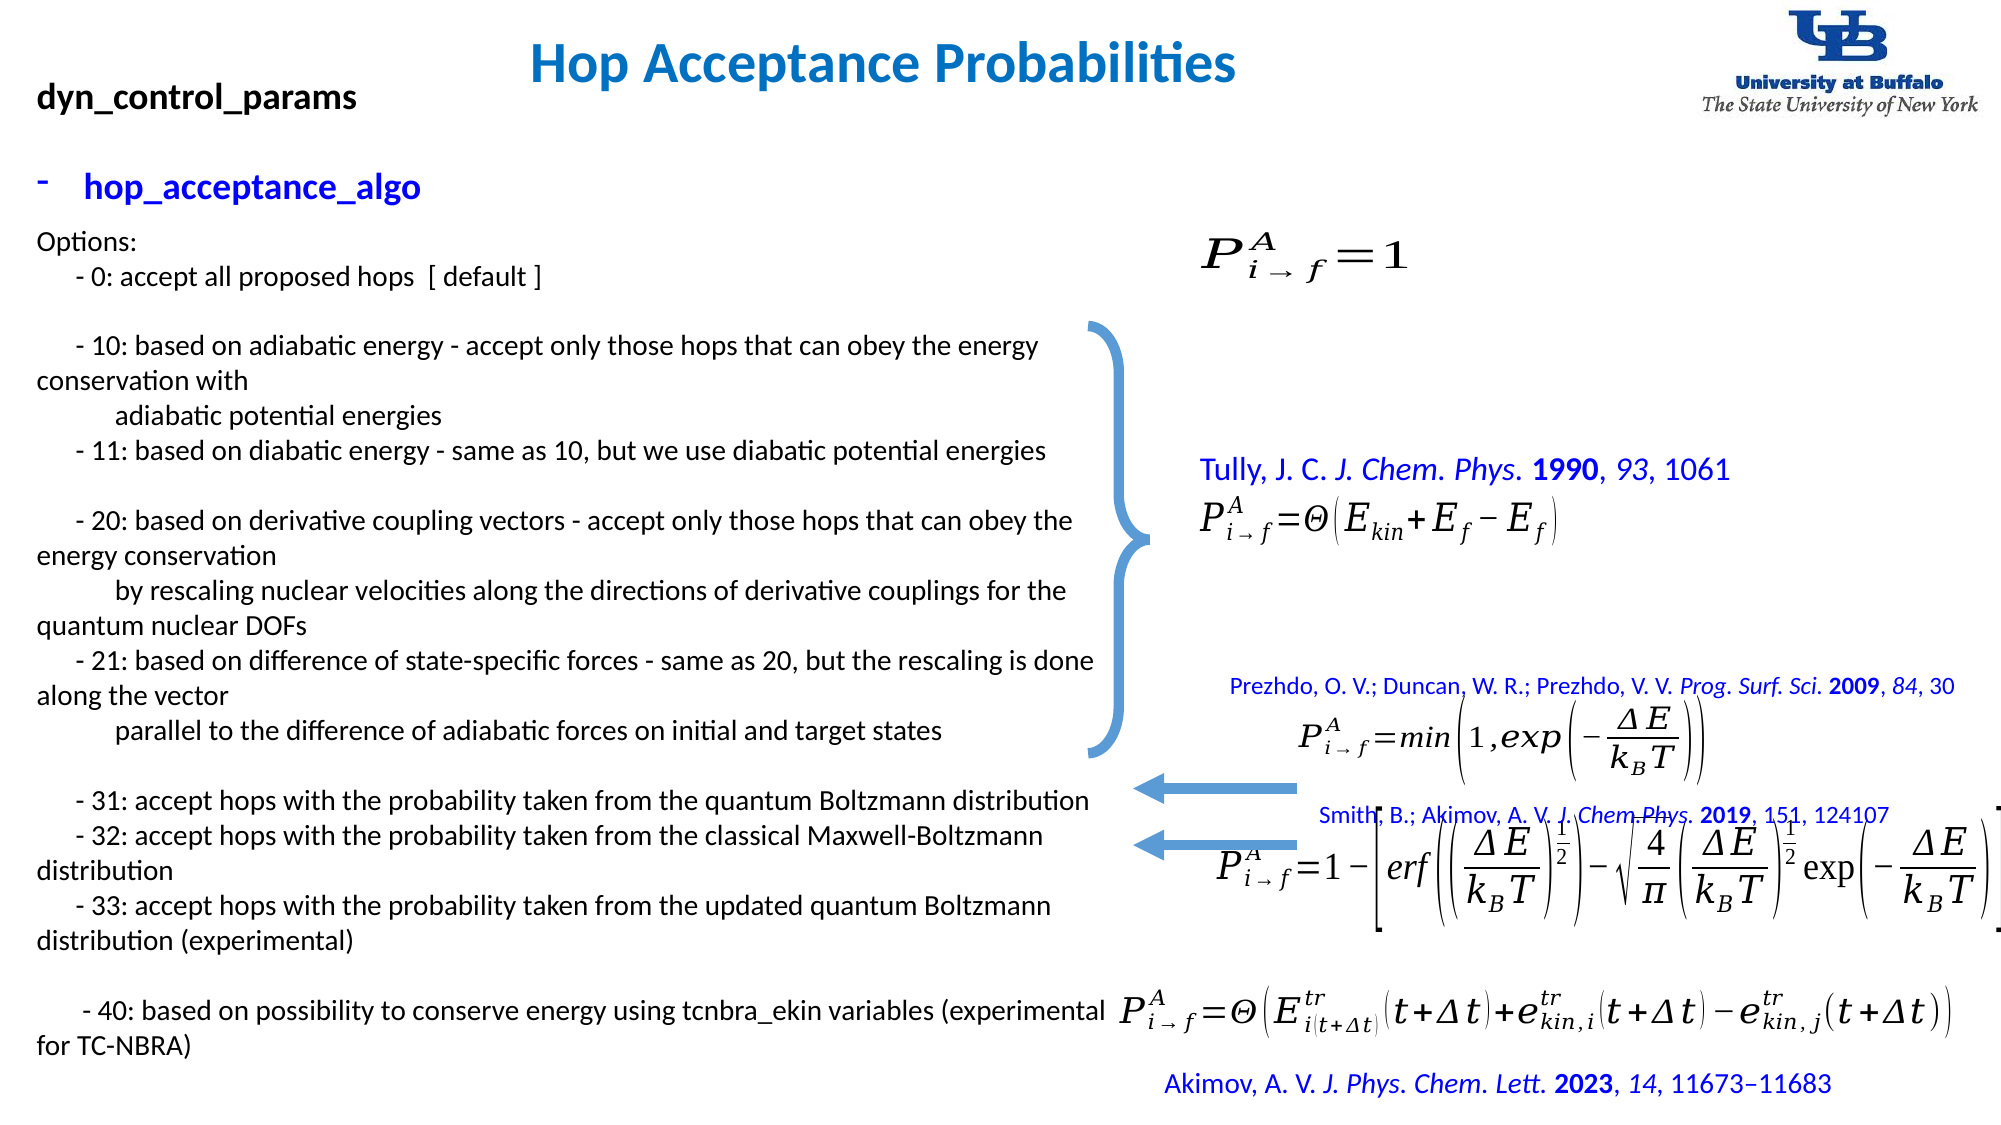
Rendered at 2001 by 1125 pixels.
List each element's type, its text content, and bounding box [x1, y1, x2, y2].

text_box Options: - 0: accept all proposed hops [ default ] - 10: based on adiabatic energy - accept only those hops that can obey the energy conservation with adiabatic potential energies - 11: based on diabatic energy - same as 10, but we use diabatic potential energies - 20: based on derivative coupling vectors - accept only those hops that can obey the energy conservation by rescaling nuclear velocities along the directions of derivative couplings for the quantum nuclear DOFs - 21: based on difference of state-specific forces - same as 20, but the rescaling is done along the vector parallel to the difference of adiabatic forces on initial and target states - 31: accept hops with the probability taken from the quantum Boltzmann distribution - 32: accept hops with the probability taken from the classical Maxwell-Boltzmann distribution - 33: accept hops with the probability taken from the updated quantum Boltzmann distribution (experimental) - 40: based on possibility to conserve energy using tcnbra_ekin variables (experimental for TC-NBRA) [21, 214, 1150, 1069]
text_box Akimov, A. V. J. Phys. Chem. Lett. 2023, 14, 11673–11683 [1149, 1057, 1856, 1108]
text_box Tully, J. C. J. Chem. Phys. 1990, 93, 1061 [1184, 439, 1819, 495]
text_box dyn_control_params hop_acceptance_algo [21, 64, 599, 215]
text_box Hop Acceptance Probabilities [401, 17, 1367, 102]
text_box Smith, B.; Akimov, A. V. J. Chem.Phys. 2019, 151, 124107 [1304, 791, 1913, 836]
text_box [1088, 325, 1150, 754]
text_box Prezhdo, O. V.; Duncan, W. R.; Prezhdo, V. V. Prog. Surf. Sci. 2009, 84, 30 [1214, 661, 1983, 707]
picture [1674, 0, 2000, 130]
